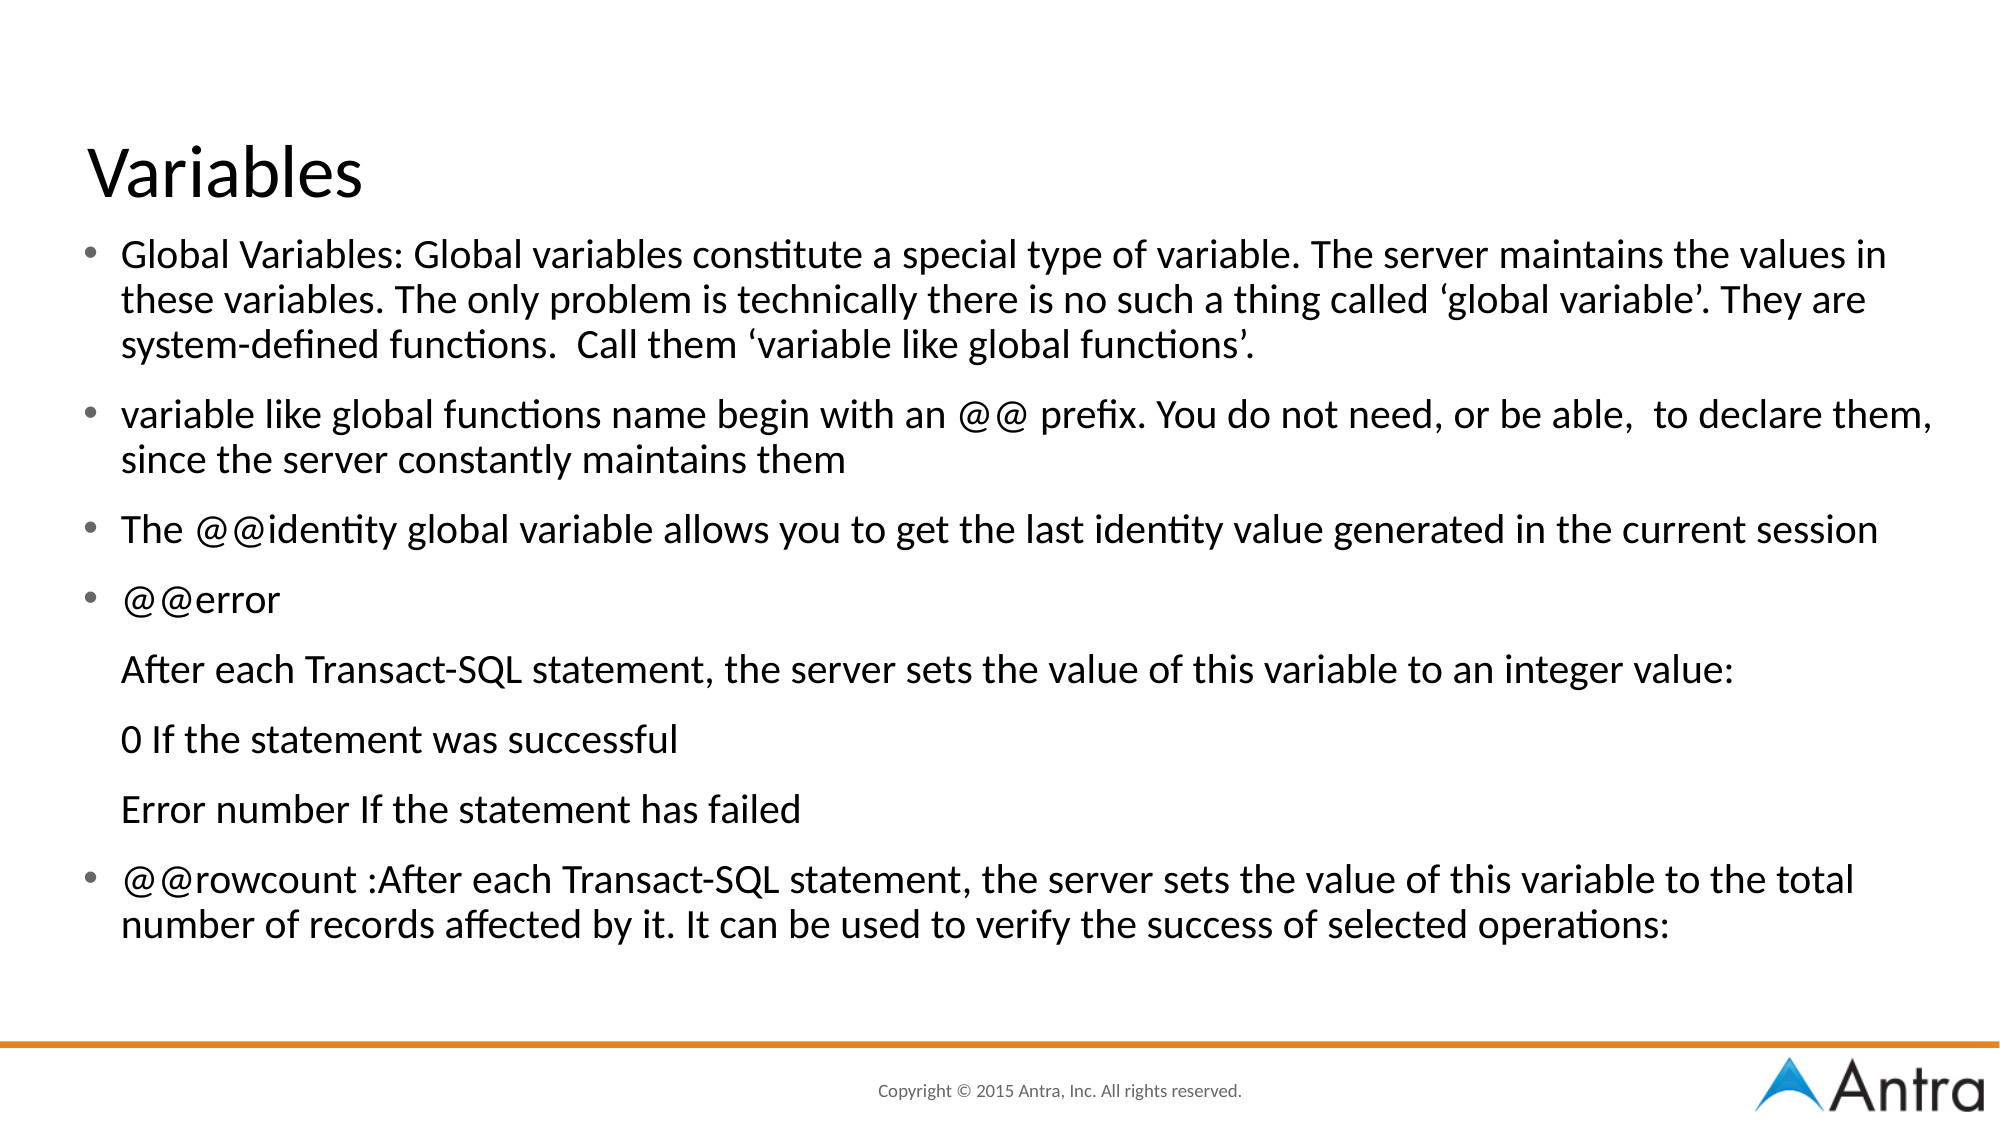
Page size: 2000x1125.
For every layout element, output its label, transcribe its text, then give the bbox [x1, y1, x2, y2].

title Variables [87, 66, 1913, 213]
picture [1744, 1048, 1994, 1122]
list Global Variables: Global variables constitute a special type of variable. The server maintains the values in these variables. The only problem is technically there is no such a thing called ‘global variable’. They are system-defined functions. Call them ‘variable like global functions’. variable like global functions name begin with an @@ prefix. You do not need, or be able, to declare them, since the server constantly maintains them The @@identity global variable allows you to get the last identity value generated in the current session @@error After each Transact-SQL statement, the server sets the value of this variable to an integer value: 0 If the statement was successful Error number If the statement has failed @@rowcount :After each Transact-SQL statement, the server sets the value of this variable to the total number of records affected by it. It can be used to verify the success of selected operations: [83, 232, 1960, 1065]
